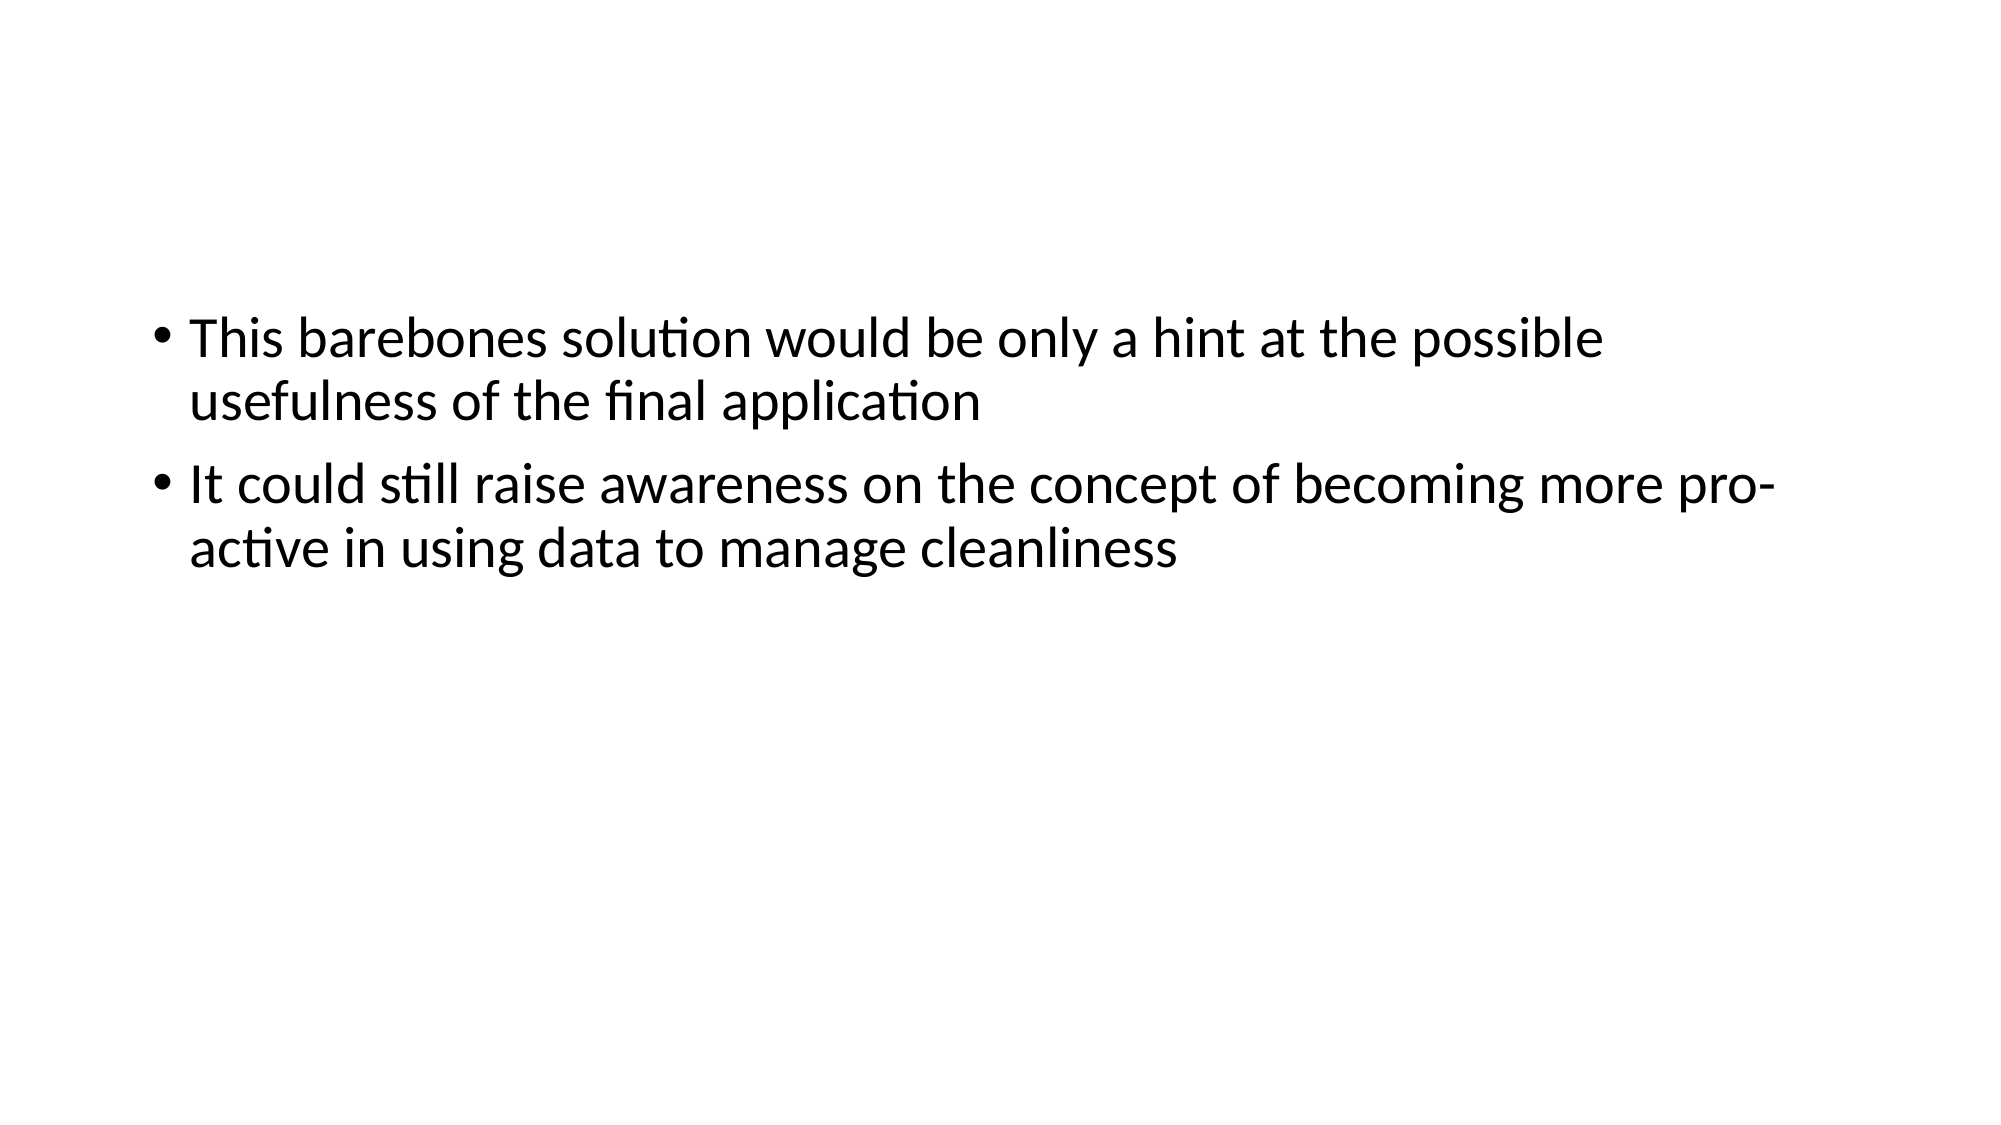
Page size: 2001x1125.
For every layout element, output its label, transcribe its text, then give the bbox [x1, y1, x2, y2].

list This barebones solution would be only a hint at the possible usefulness of the final application It could still raise awareness on the concept of becoming more pro-active in using data to manage cleanliness [137, 299, 1863, 1014]
